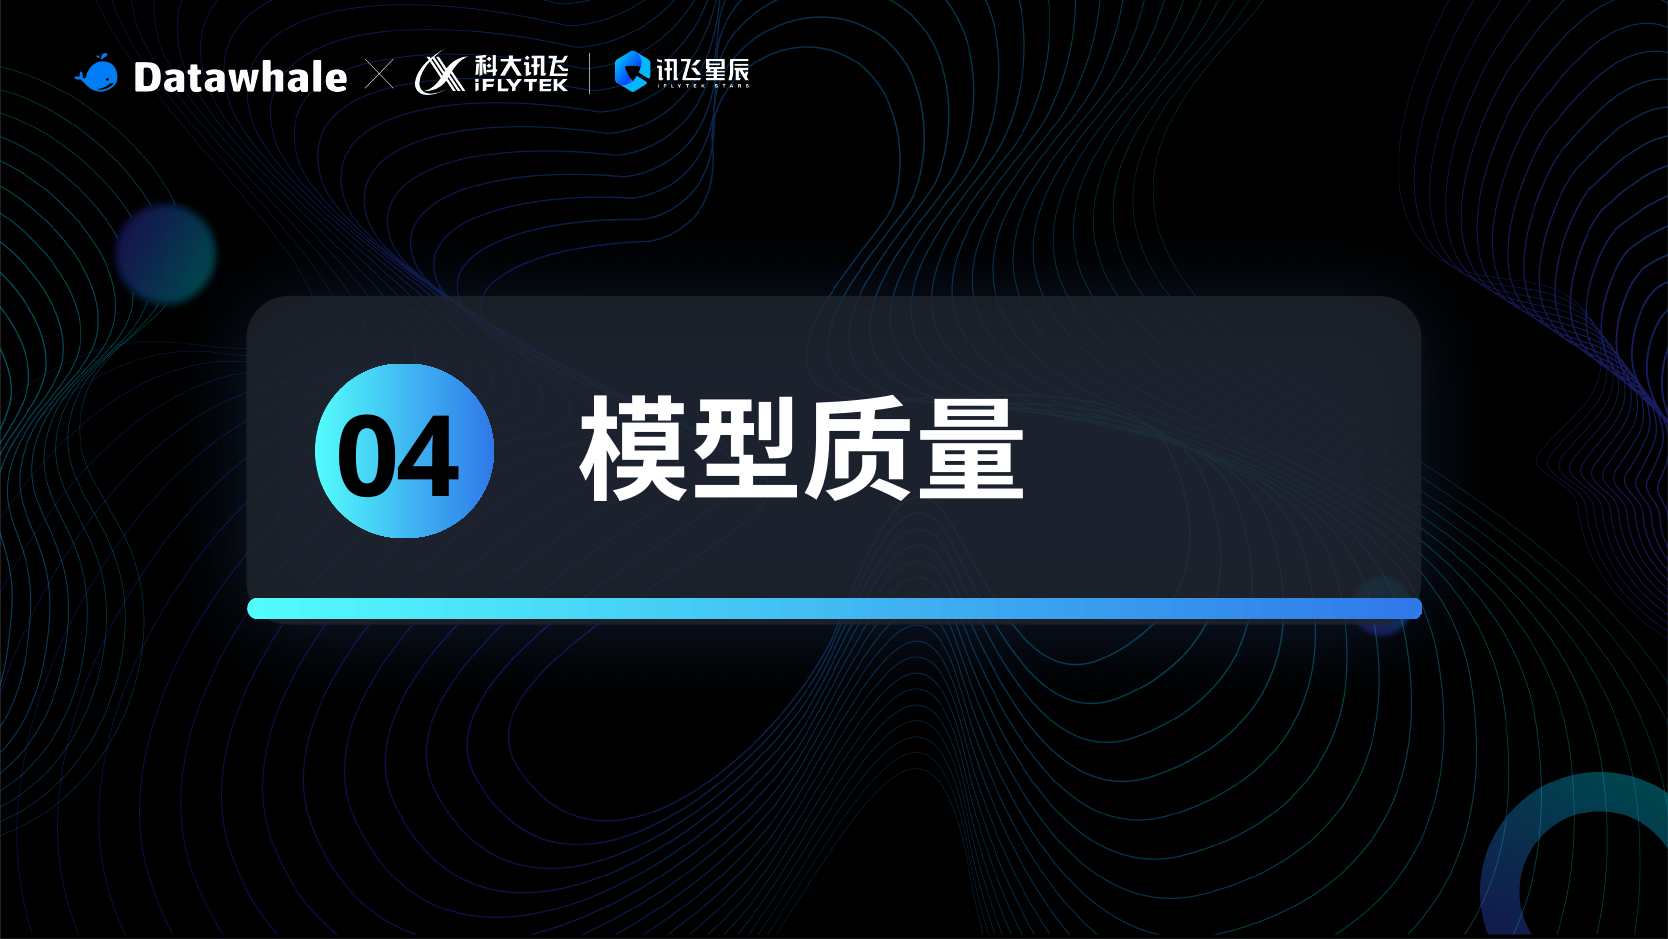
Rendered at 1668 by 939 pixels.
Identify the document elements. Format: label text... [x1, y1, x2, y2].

text_box [246, 596, 1424, 621]
picture [0, 0, 1668, 939]
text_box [314, 363, 537, 538]
text_box 模型质量 [562, 344, 1043, 522]
text_box [245, 294, 1423, 600]
text_box [269, 621, 1399, 626]
